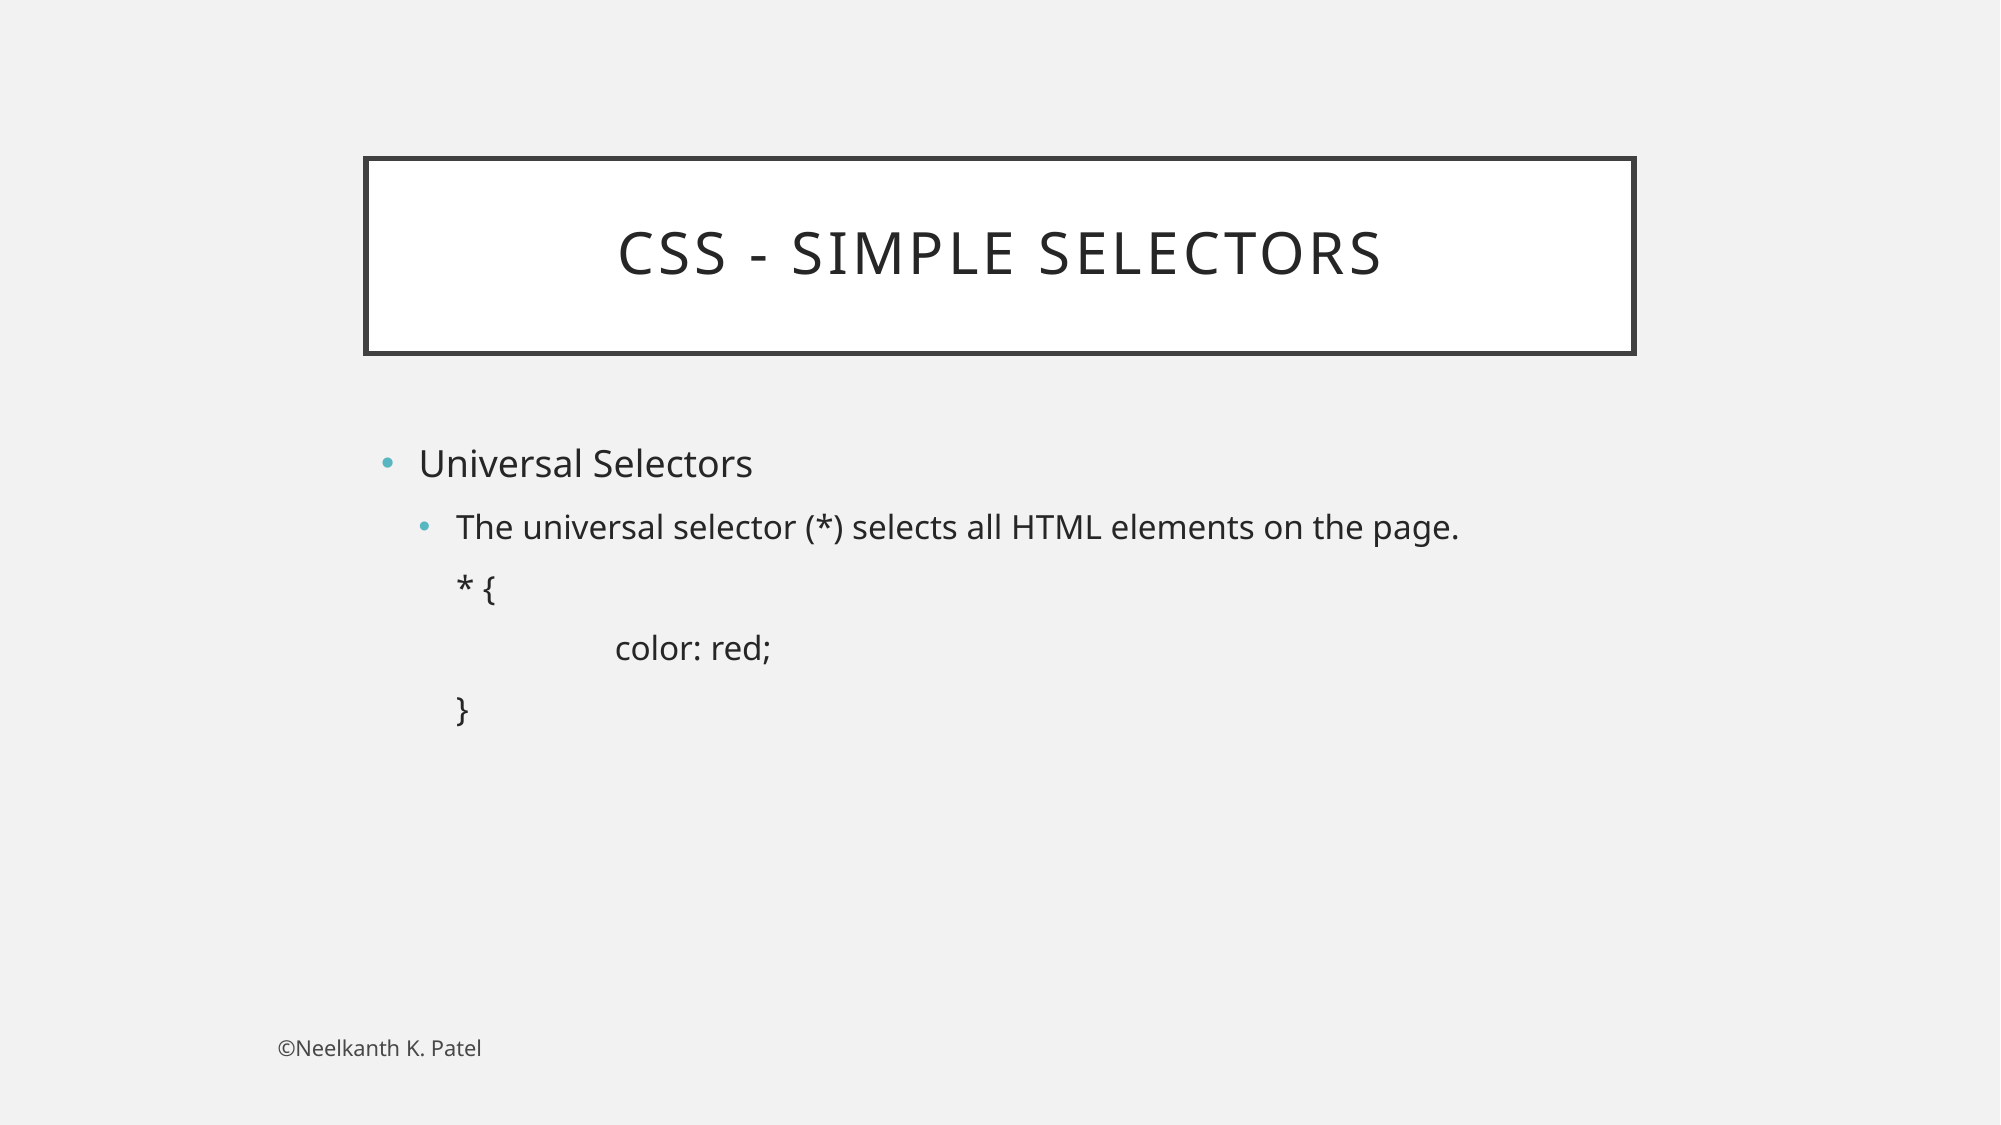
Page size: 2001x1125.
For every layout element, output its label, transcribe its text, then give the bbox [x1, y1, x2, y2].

title CSS - Simple Selectors [363, 156, 1637, 356]
footer ©Neelkanth K. Patel [262, 1023, 1231, 1076]
list Universal Selectors The universal selector (*) selects all HTML elements on the page. * { color: red; } [366, 432, 1634, 942]
